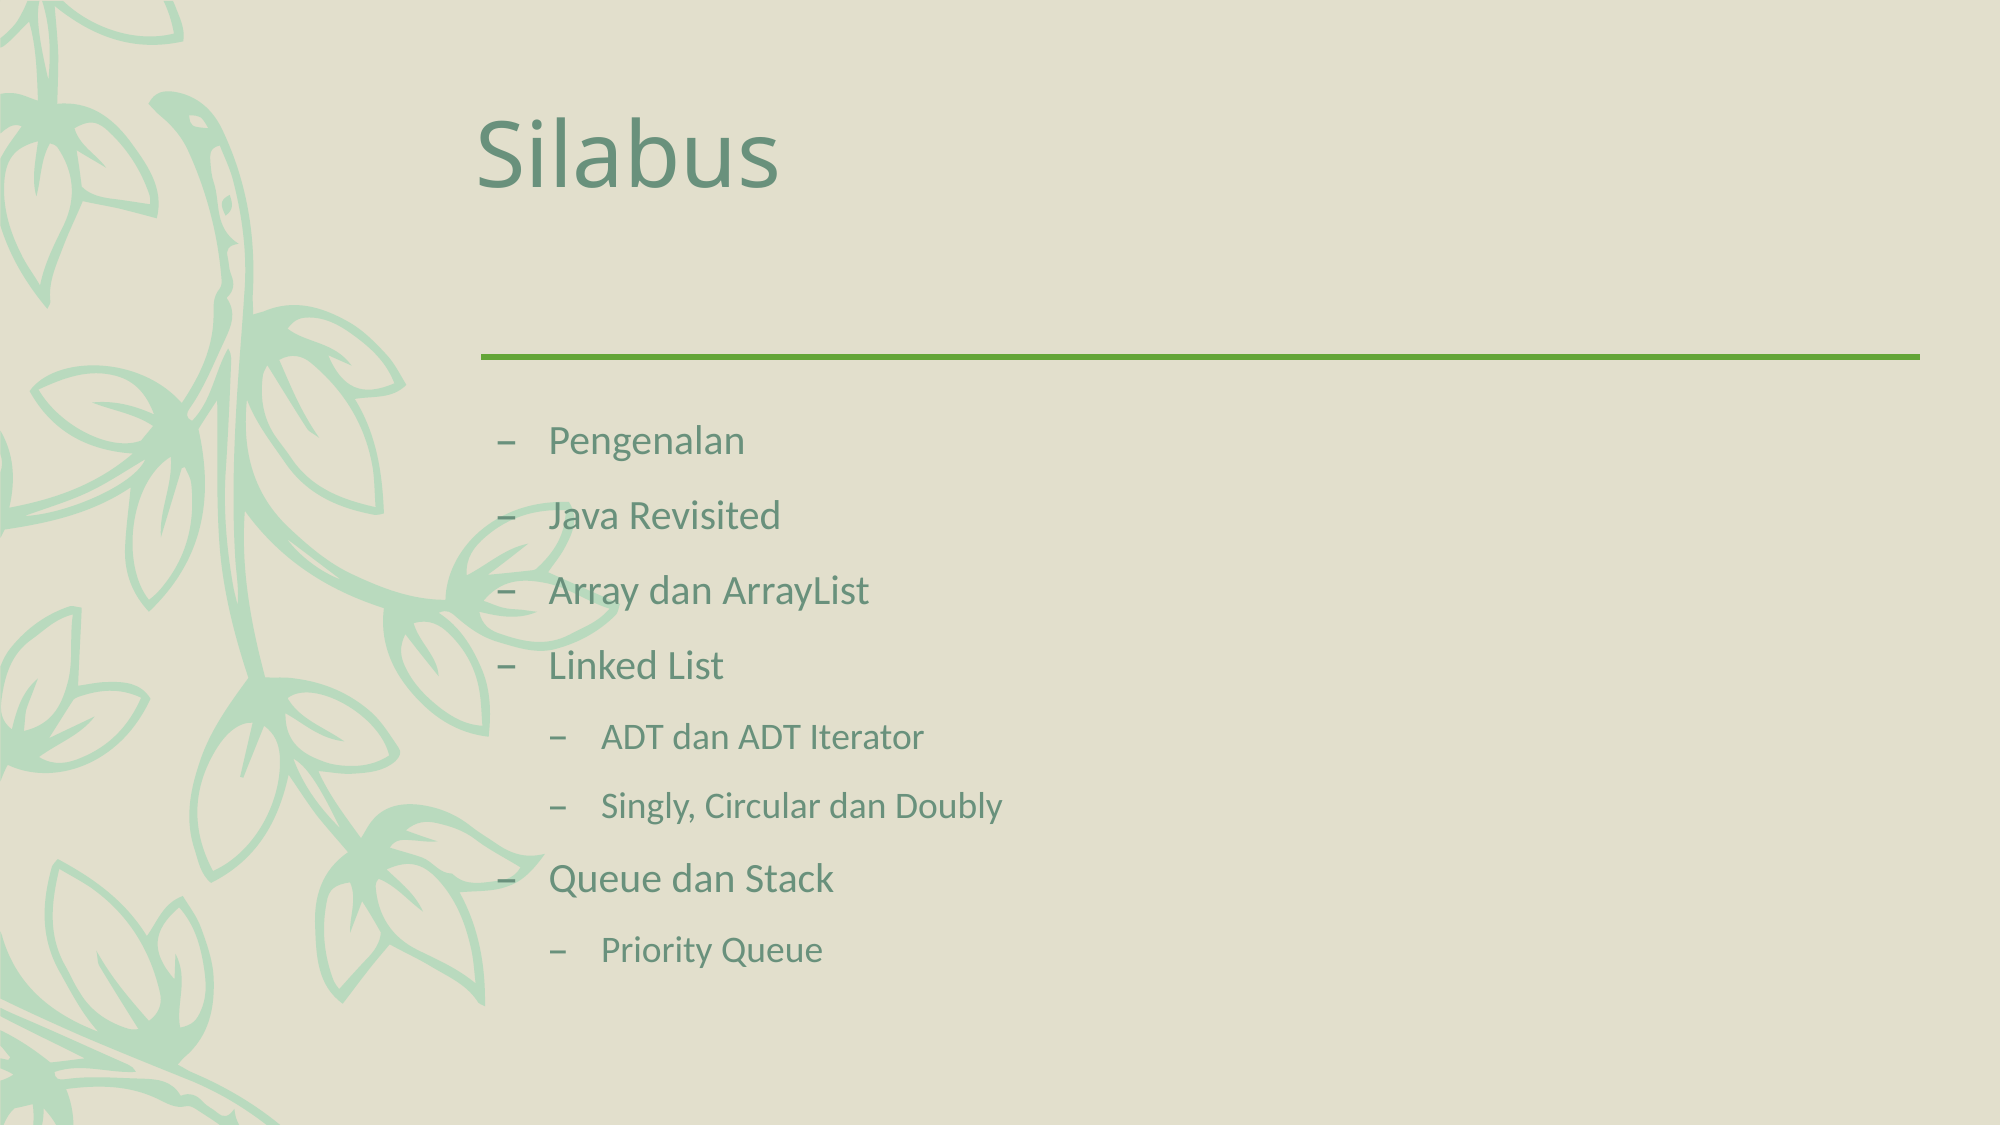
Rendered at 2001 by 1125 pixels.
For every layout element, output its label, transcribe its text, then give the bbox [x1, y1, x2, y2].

title Silabus [460, 93, 1920, 350]
list Pengenalan Java Revisited Array dan ArrayList Linked List ADT dan ADT Iterator Singly, Circular dan Doubly Queue dan Stack Priority Queue [481, 399, 1920, 999]
